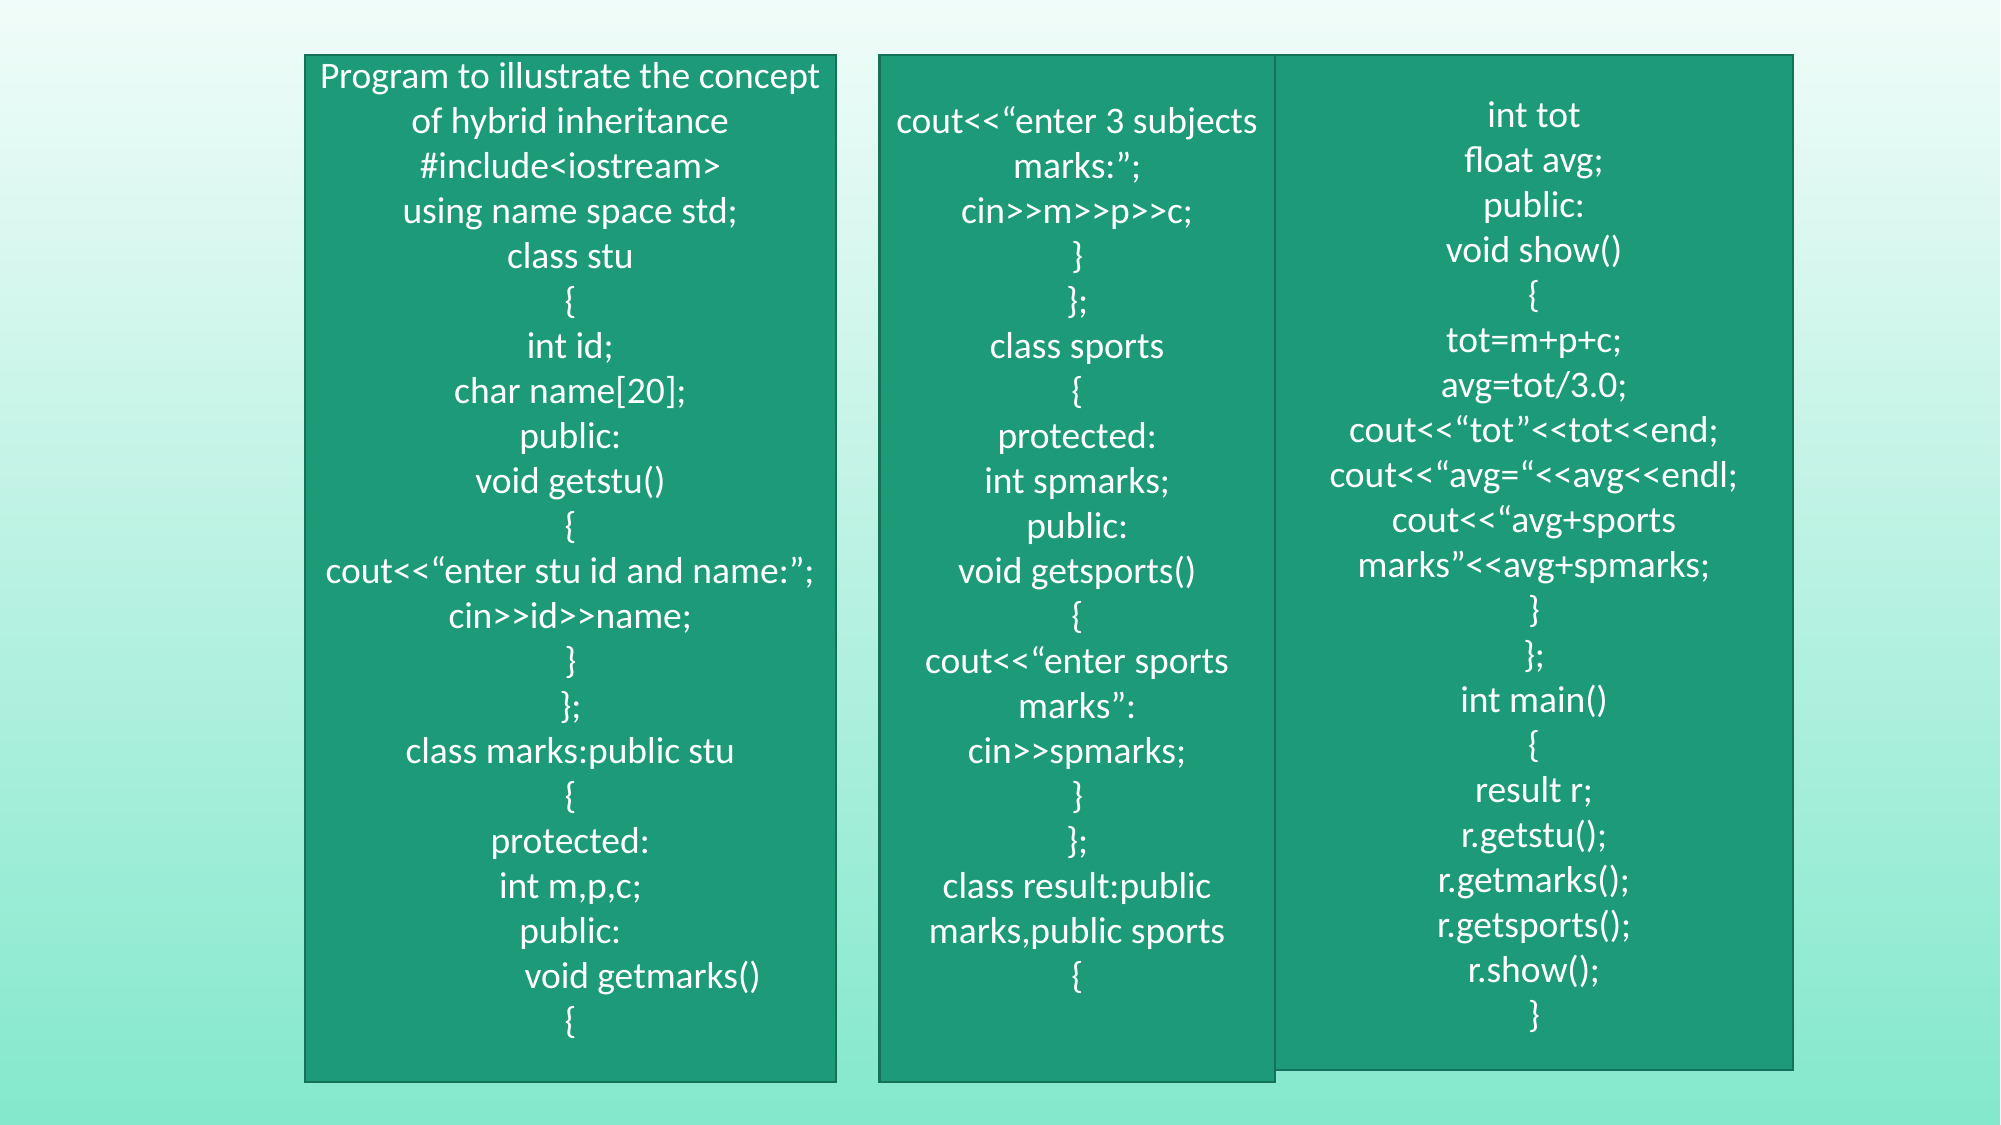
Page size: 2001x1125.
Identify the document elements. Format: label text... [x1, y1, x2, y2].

text_box Program to illustrate the concept of hybrid inheritance #include<iostream> using name space std; class stu { int id; char name[20]; public: void getstu() { cout<<“enter stu id and name:”; cin>>id>>name; } }; class marks:public stu { protected: int m,p,c; public: void getmarks() { [304, 54, 837, 1083]
text_box cout<<“enter 3 subjects marks:”; cin>>m>>p>>c; } }; class sports { protected: int spmarks; public: void getsports() { cout<<“enter sports marks”: cin>>spmarks; } }; class result:public marks,public sports { [878, 54, 1276, 1083]
text_box int tot float avg; public: void show() { tot=m+p+c; avg=tot/3.0; cout<<“tot”<<tot<<end; cout<<“avg=“<<avg<<endl; cout<<“avg+sports marks”<<avg+spmarks; } }; int main() { result r; r.getstu(); r.getmarks(); r.getsports(); r.show(); } [1274, 54, 1794, 1071]
